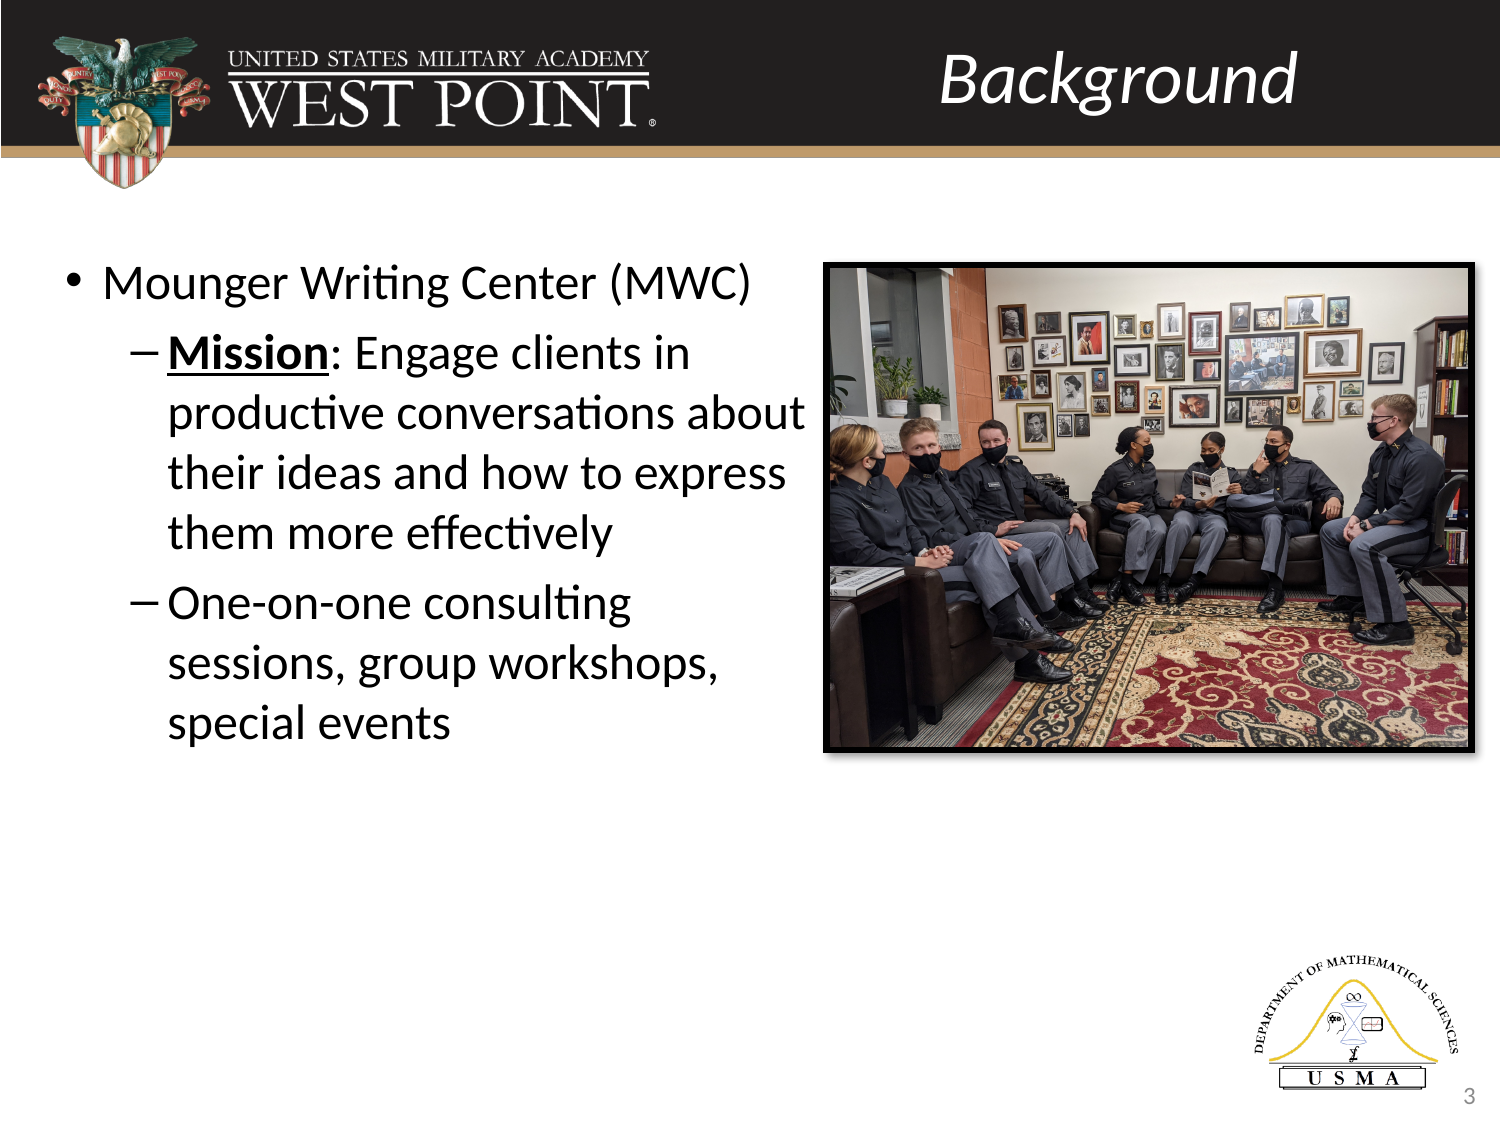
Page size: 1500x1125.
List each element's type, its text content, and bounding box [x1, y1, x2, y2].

picture [0, 0, 1500, 189]
list Mounger Writing Center (MWC) Mission: Engage clients in productive conversations about their ideas and how to express them more effectively One-on-one consulting sessions, group workshops, special events [50, 241, 822, 1113]
text_box Background [749, 0, 1488, 149]
picture [829, 267, 1469, 748]
picture [1250, 949, 1463, 1095]
slide_number 3 [1446, 1065, 1491, 1125]
